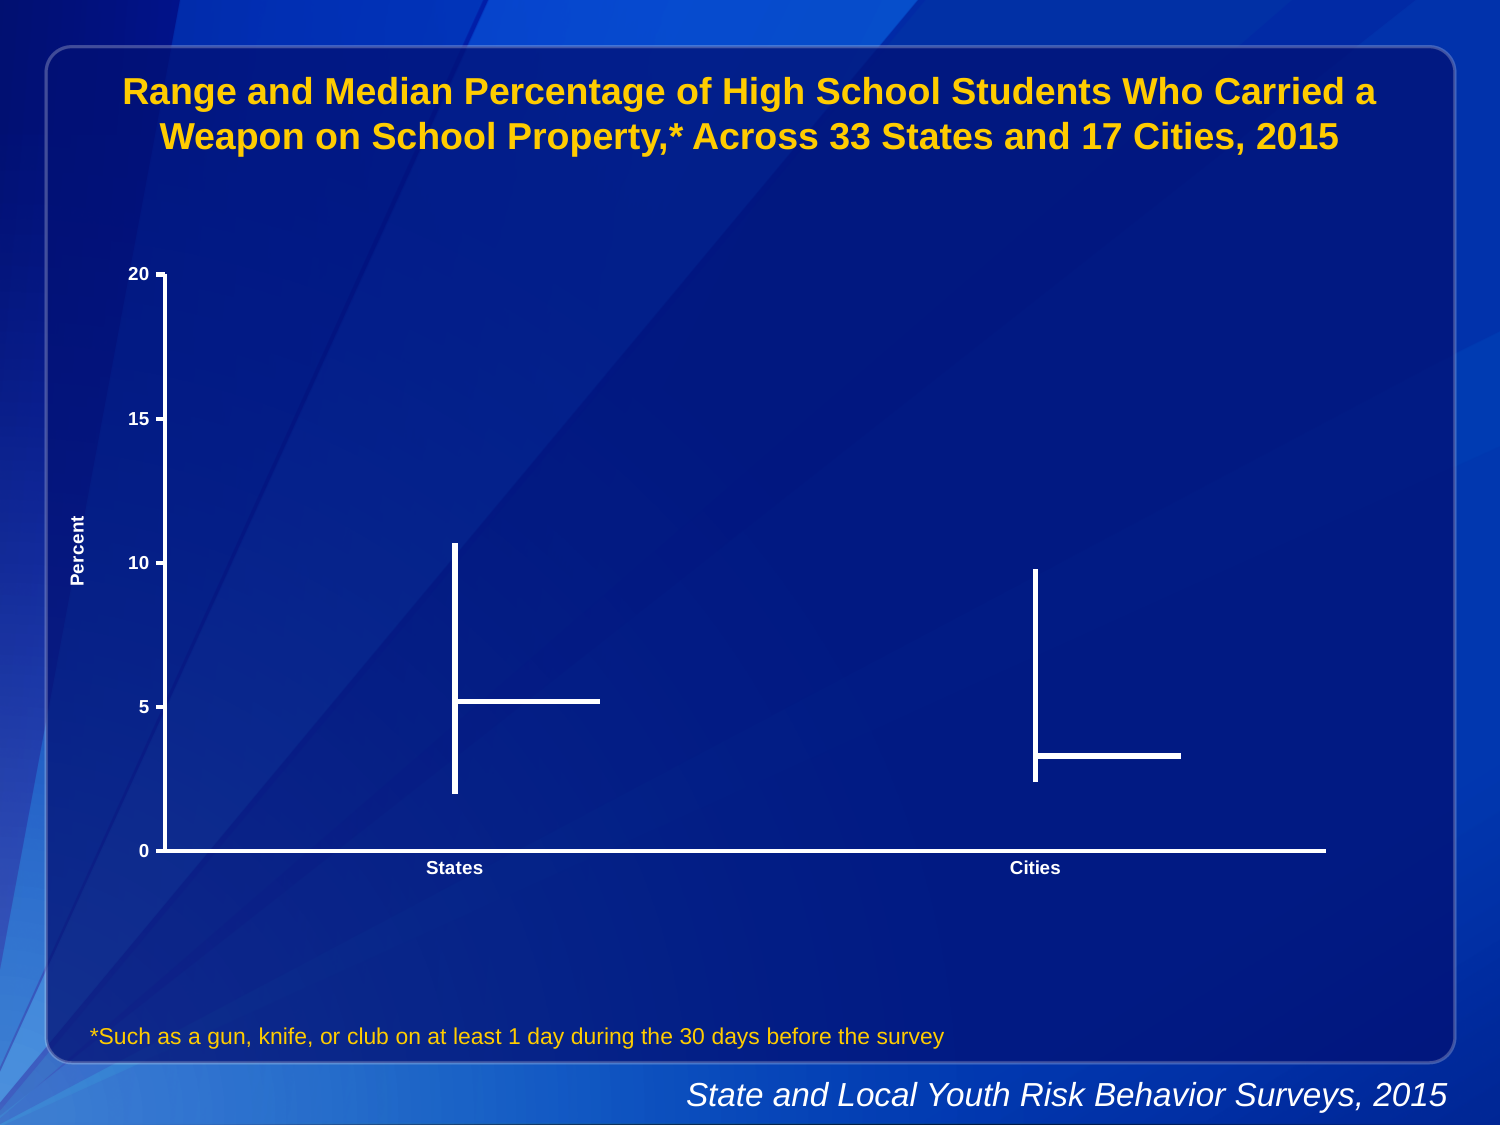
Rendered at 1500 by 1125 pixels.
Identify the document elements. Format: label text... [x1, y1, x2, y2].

picture [0, 0, 1500, 1125]
text_box *Such as a gun, knife, or club on at least 1 day during the 30 days before the survey [74, 1013, 1425, 1056]
text_box State and Local Youth Risk Behavior Surveys, 2015 [663, 1065, 1464, 1121]
text_box Range and Median Percentage of High School Students Who Carried a Weapon on School Property,* Across 33 States and 17 Cities, 2015 [74, 59, 1425, 165]
chart [37, 249, 1463, 926]
